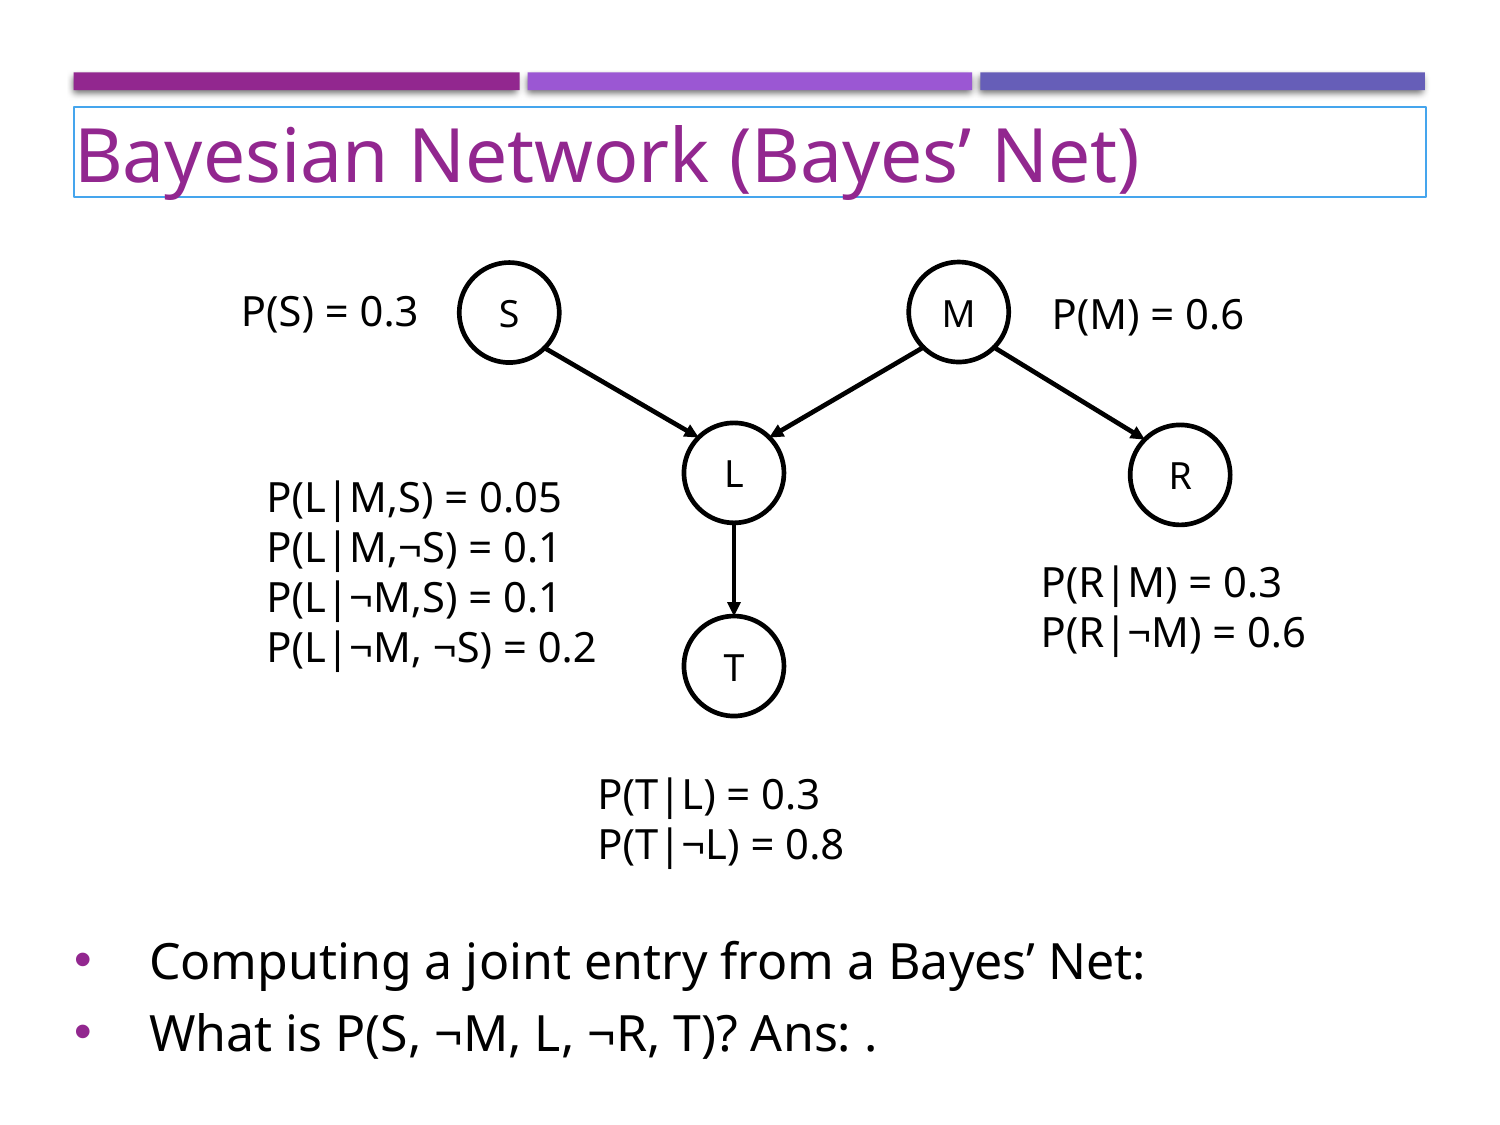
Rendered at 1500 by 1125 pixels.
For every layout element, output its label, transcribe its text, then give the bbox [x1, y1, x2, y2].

text_box Bayesian Network (Bayes’ Net) [74, 106, 1426, 198]
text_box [229, 261, 1271, 864]
